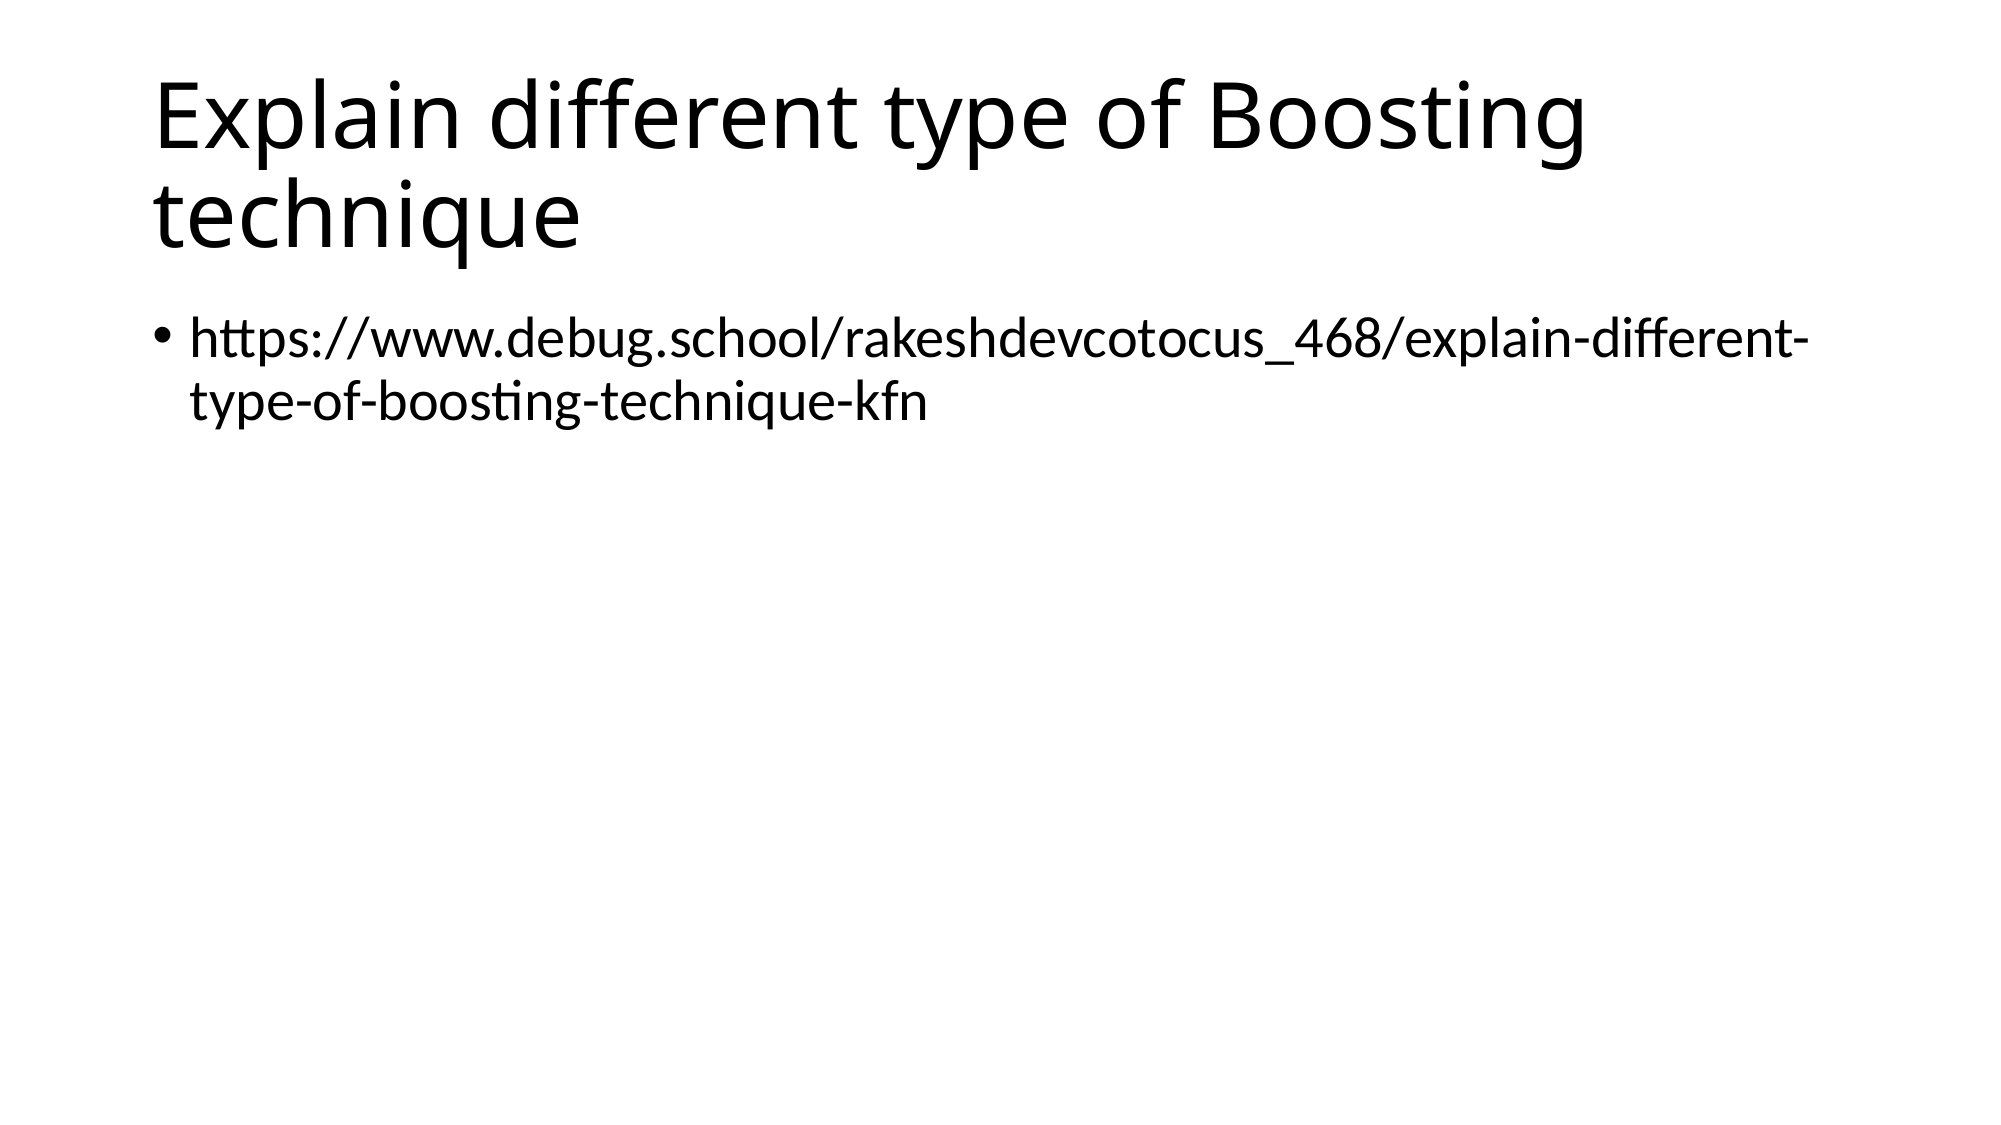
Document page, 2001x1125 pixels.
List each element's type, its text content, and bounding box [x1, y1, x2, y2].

list https://www.debug.school/rakeshdevcotocus_468/explain-different-type-of-boosting-technique-kfn [137, 299, 1863, 1014]
title Explain different type of Boosting technique [137, 59, 1863, 278]
